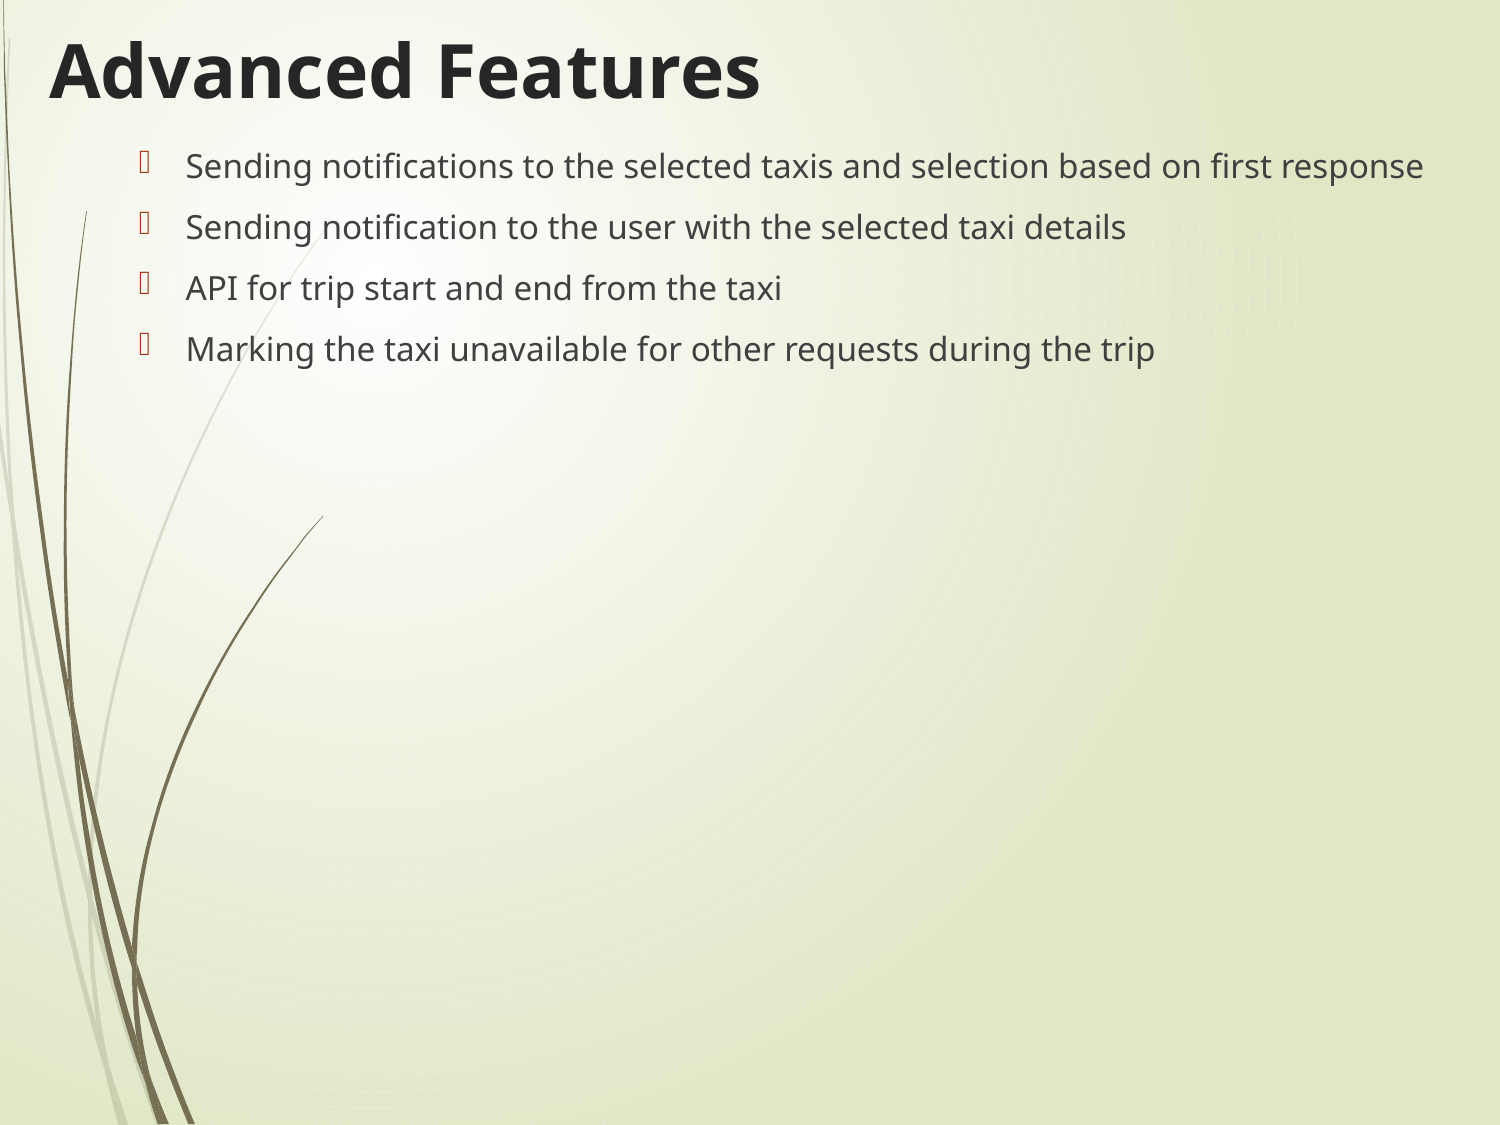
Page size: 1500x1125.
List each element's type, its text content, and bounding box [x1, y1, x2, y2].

title Advanced Features [34, 15, 1115, 226]
list Sending notifications to the selected taxis and selection based on first response Sending notification to the user with the selected taxi details API for trip start and end from the taxi Marking the taxi unavailable for other requests during the trip [48, 138, 1450, 1060]
